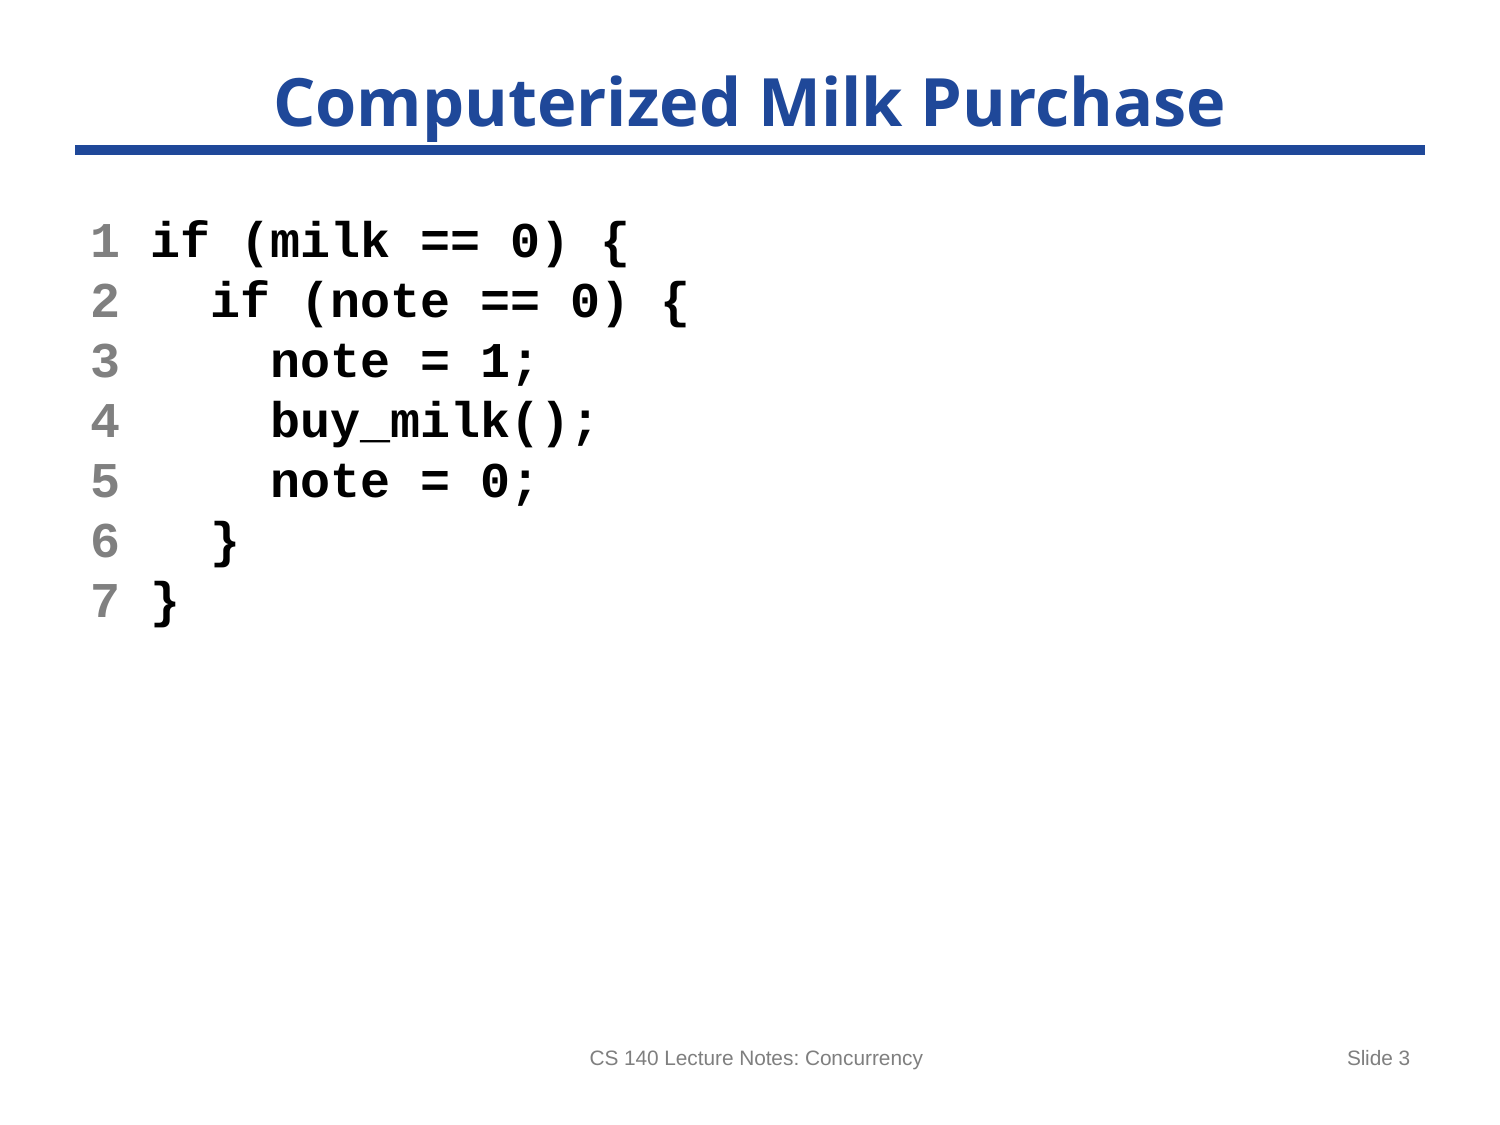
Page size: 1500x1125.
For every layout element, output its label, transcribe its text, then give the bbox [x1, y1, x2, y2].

slide_number Slide 3 [1074, 1037, 1425, 1103]
title Computerized Milk Purchase [75, 50, 1425, 150]
list 1 if (milk == 0) { 2 if (note == 0) { 3 note = 1; 4 buy_milk(); 5 note = 0; 6 } 7 } [75, 200, 1425, 1005]
footer CS 140 Lecture Notes: Concurrency [474, 1037, 1038, 1103]
